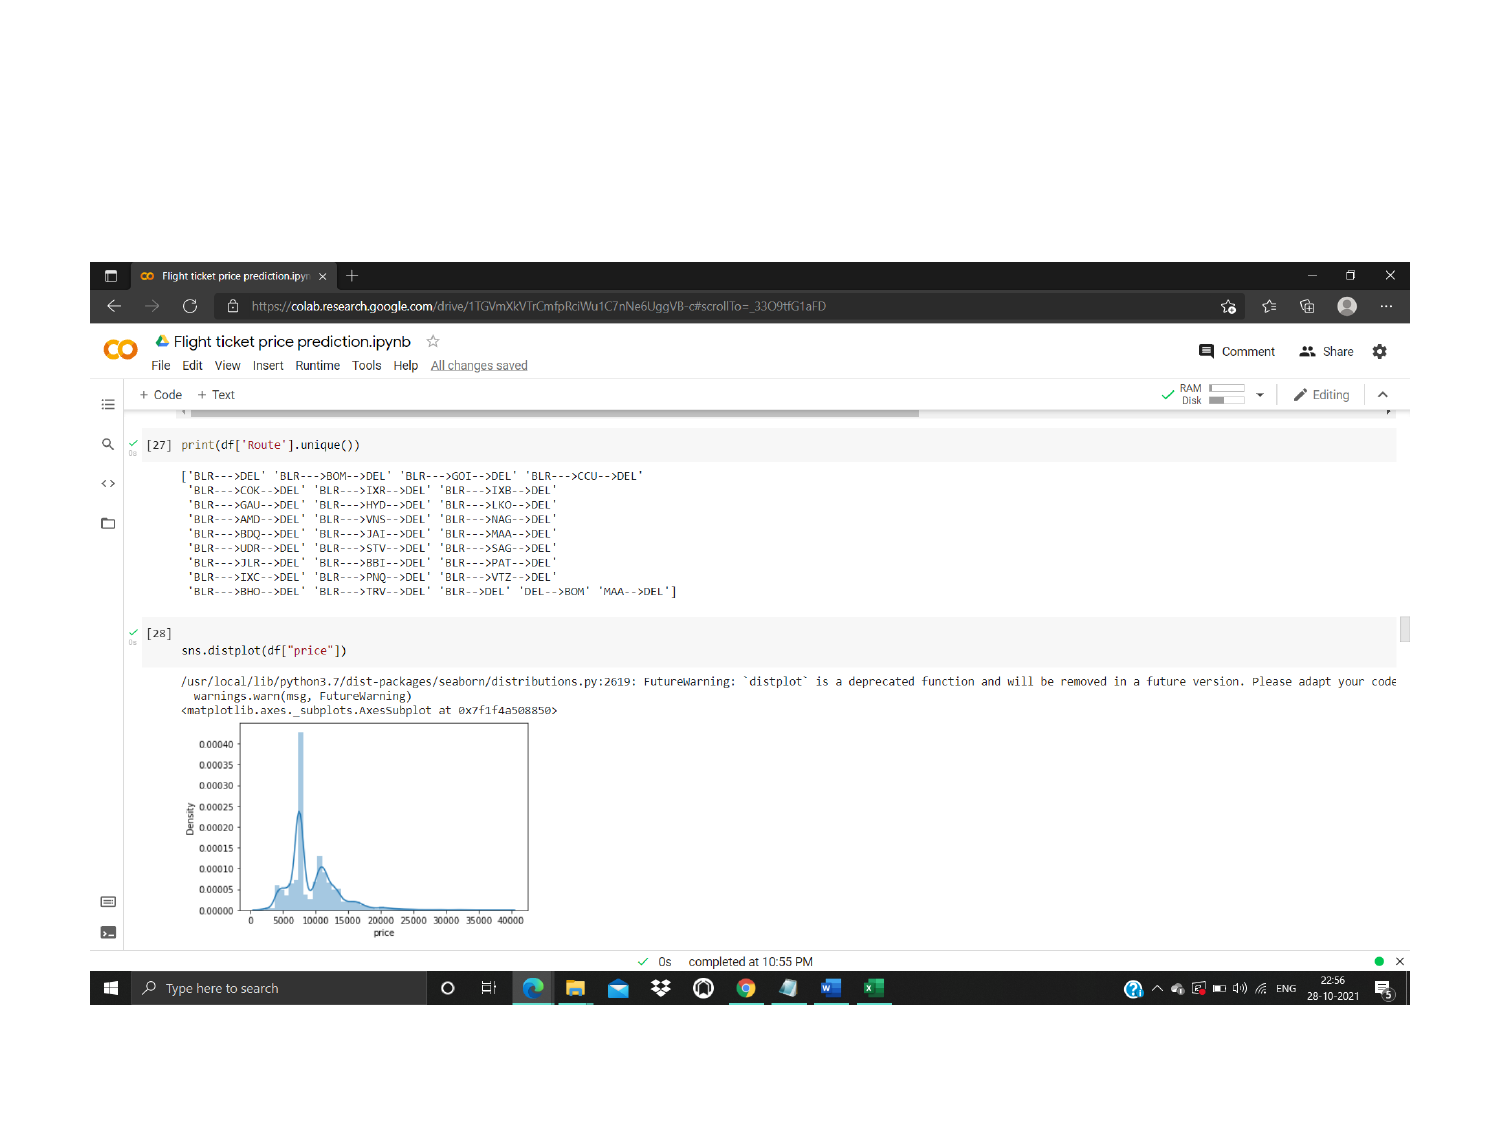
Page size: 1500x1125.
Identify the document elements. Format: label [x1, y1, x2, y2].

list [89, 262, 1411, 1006]
